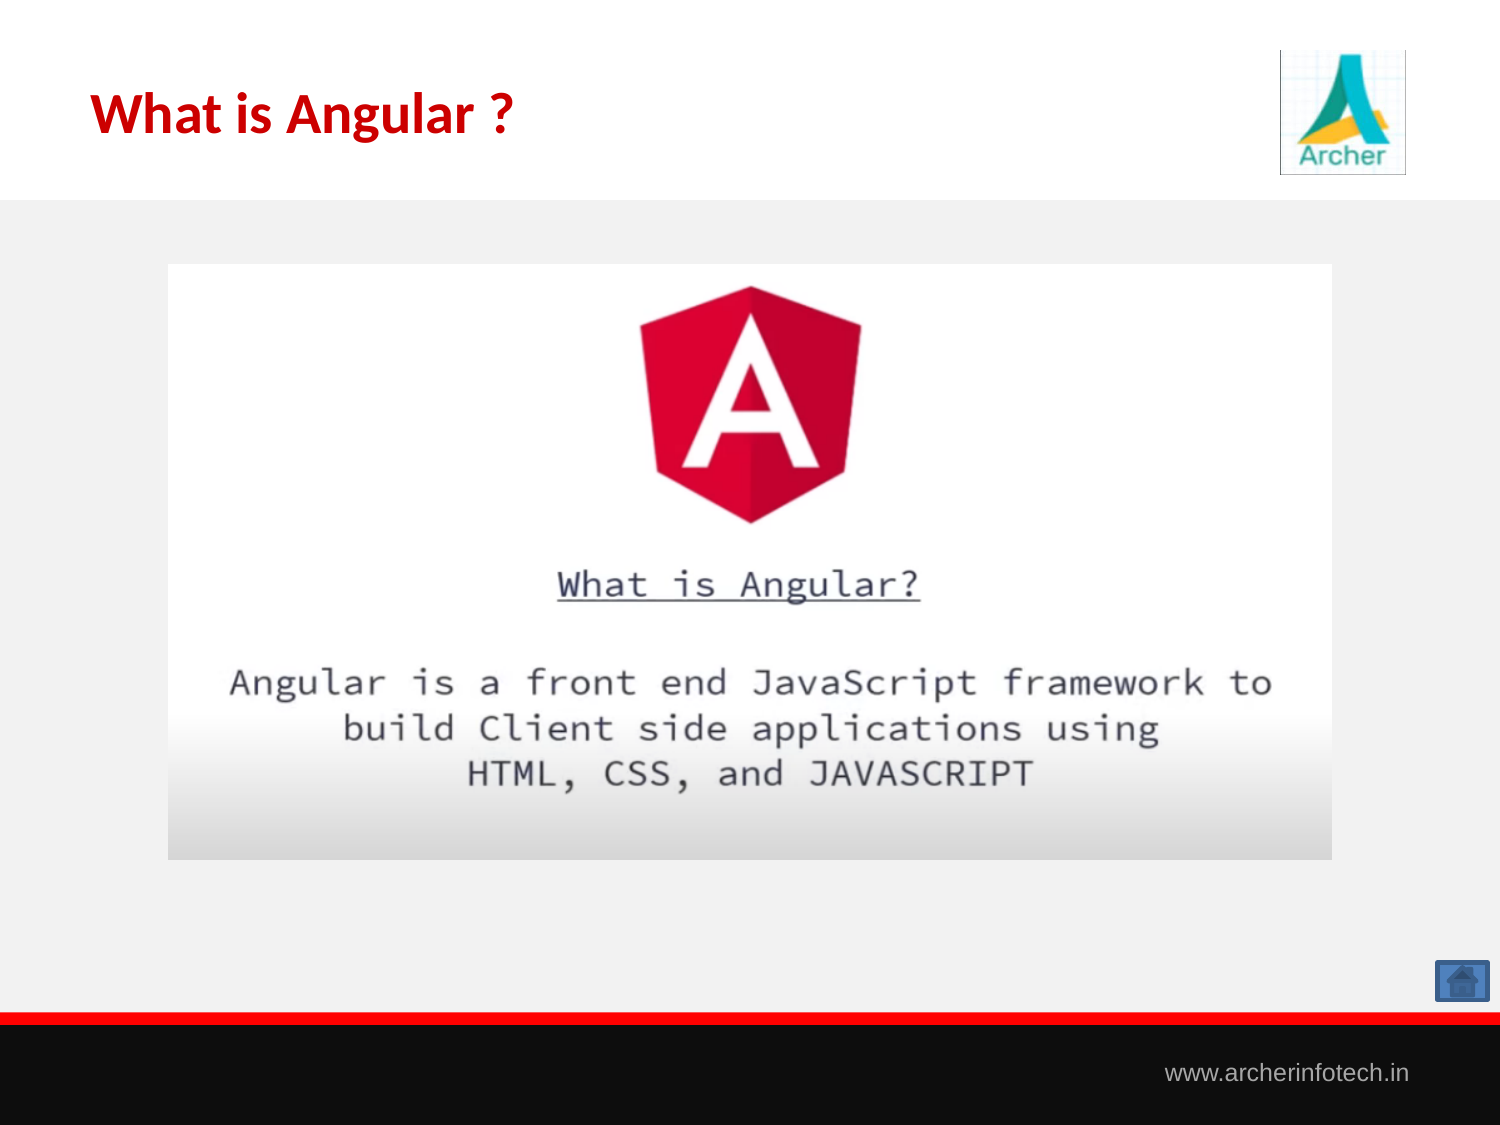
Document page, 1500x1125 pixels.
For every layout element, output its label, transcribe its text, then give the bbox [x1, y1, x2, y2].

title What is Angular ? [75, 45, 988, 175]
text_box [1435, 960, 1490, 1002]
picture [168, 264, 1332, 861]
picture [1280, 50, 1406, 175]
